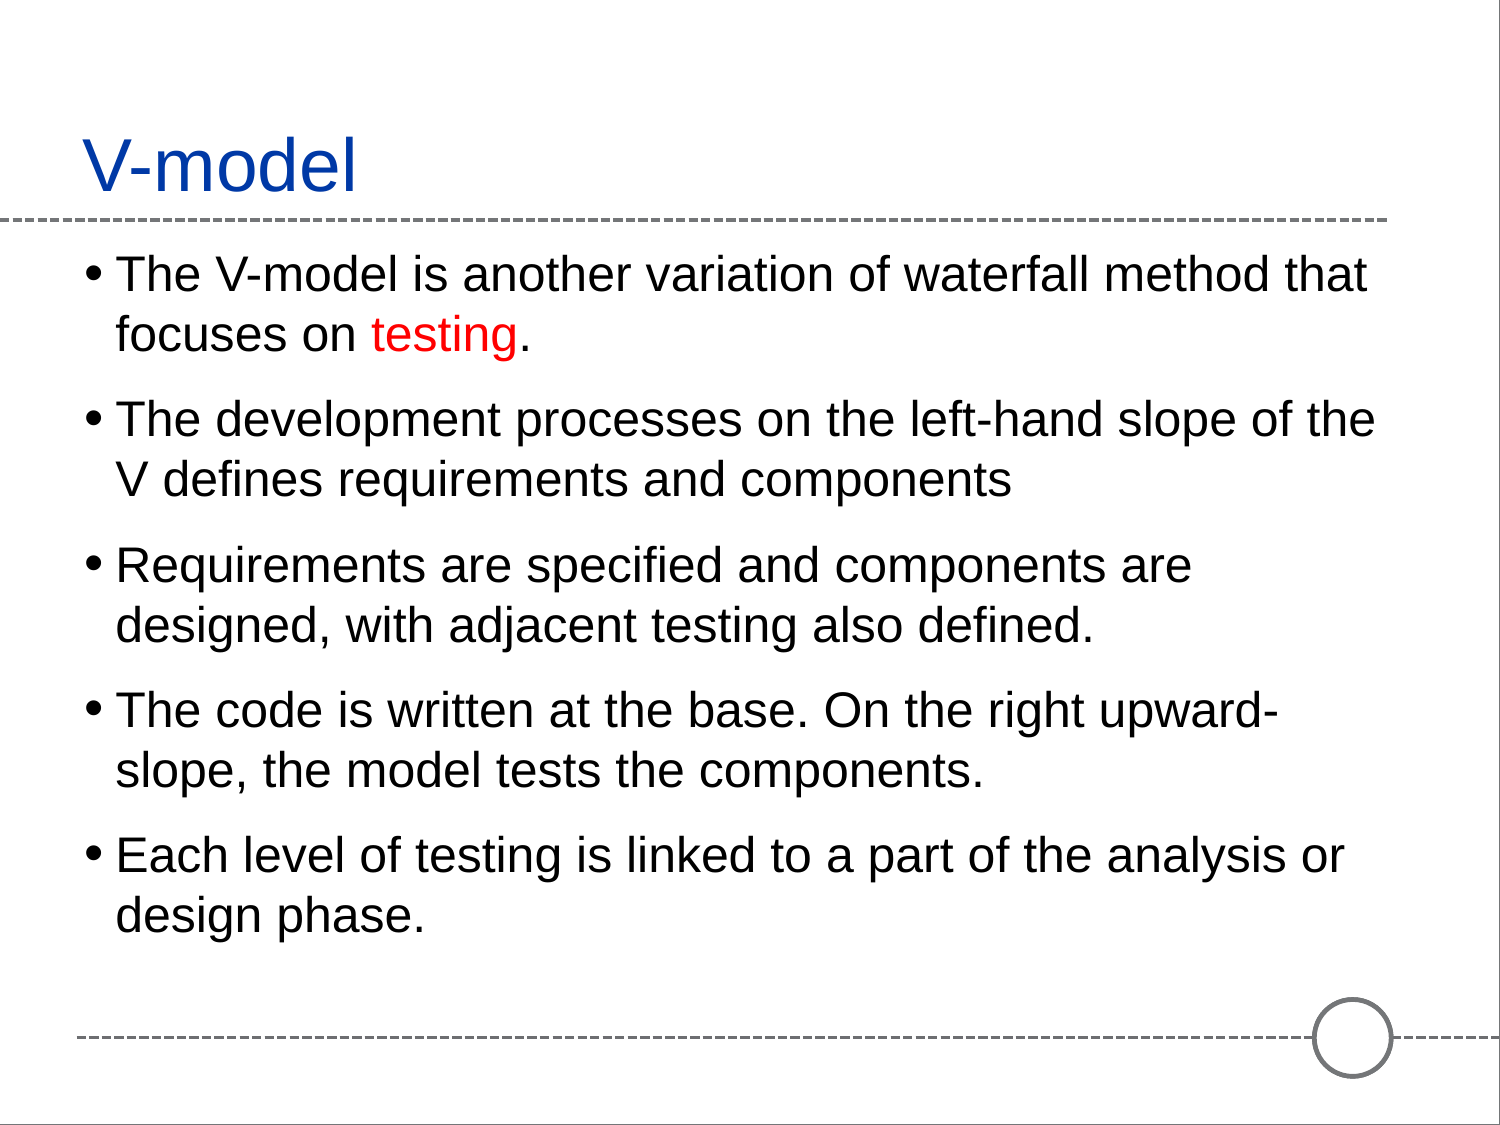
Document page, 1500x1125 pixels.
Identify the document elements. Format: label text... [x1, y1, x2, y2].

list The V-model is another variation of waterfall method that focuses on testing. The development processes on the left-hand slope of the V defines requirements and components Requirements are specified and components are designed, with adjacent testing also defined. The code is written at the base. On the right upward-slope, the model tests the components. Each level of testing is linked to a part of the analysis or design phase. [69, 234, 1414, 965]
title V-model [67, 91, 1211, 232]
